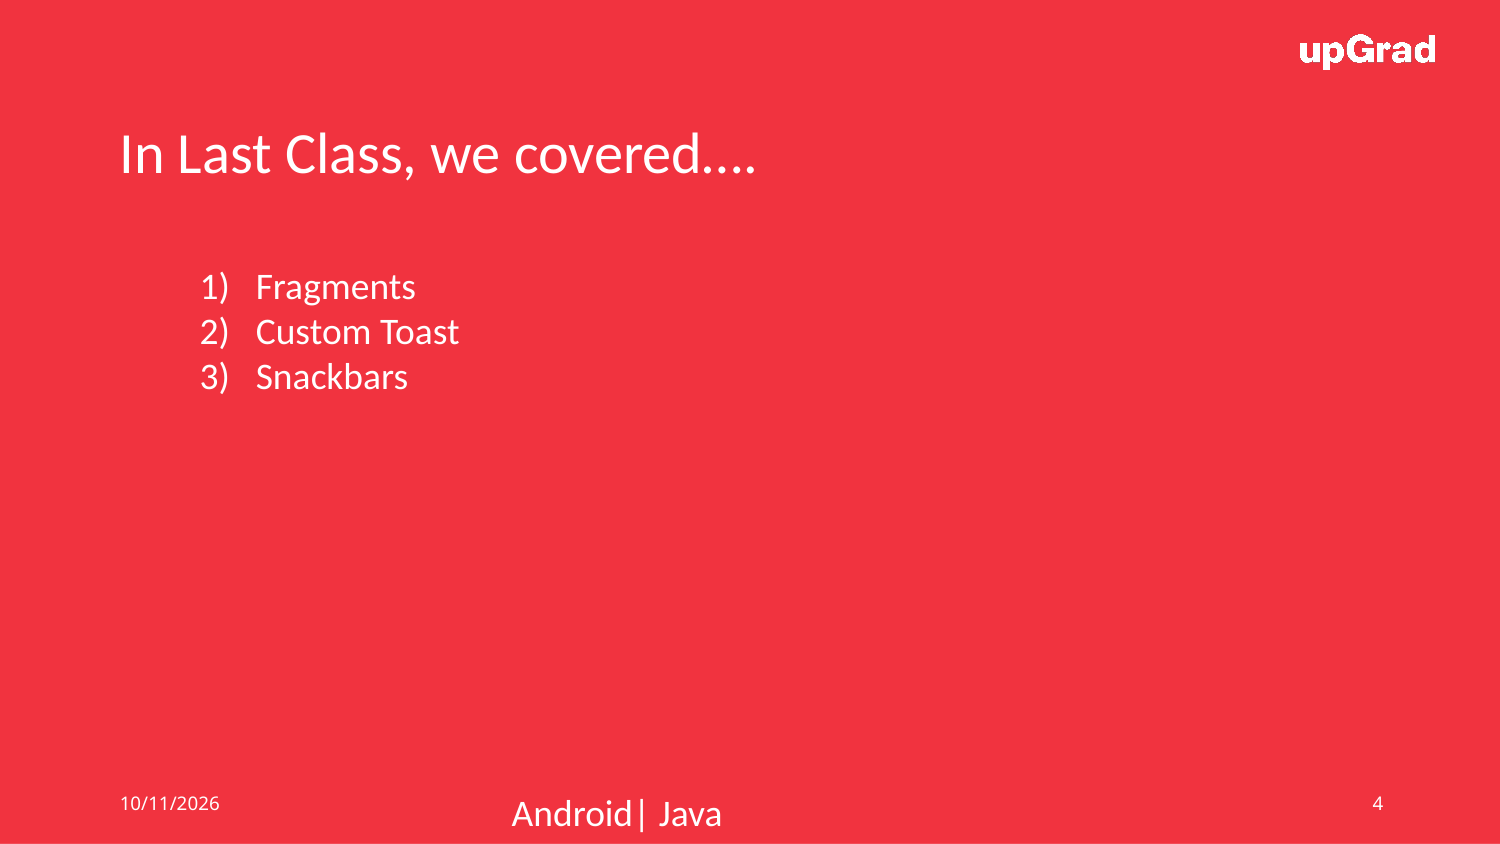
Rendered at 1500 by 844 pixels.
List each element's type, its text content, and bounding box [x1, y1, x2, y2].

slide_number 4 [1060, 782, 1399, 827]
text_box In Last Class, we covered…. [104, 107, 832, 193]
picture [1300, 34, 1435, 70]
text_box Fragments Custom Toast Snackbars [184, 254, 1198, 405]
footer Android| Java [496, 782, 1004, 827]
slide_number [104, 782, 443, 827]
